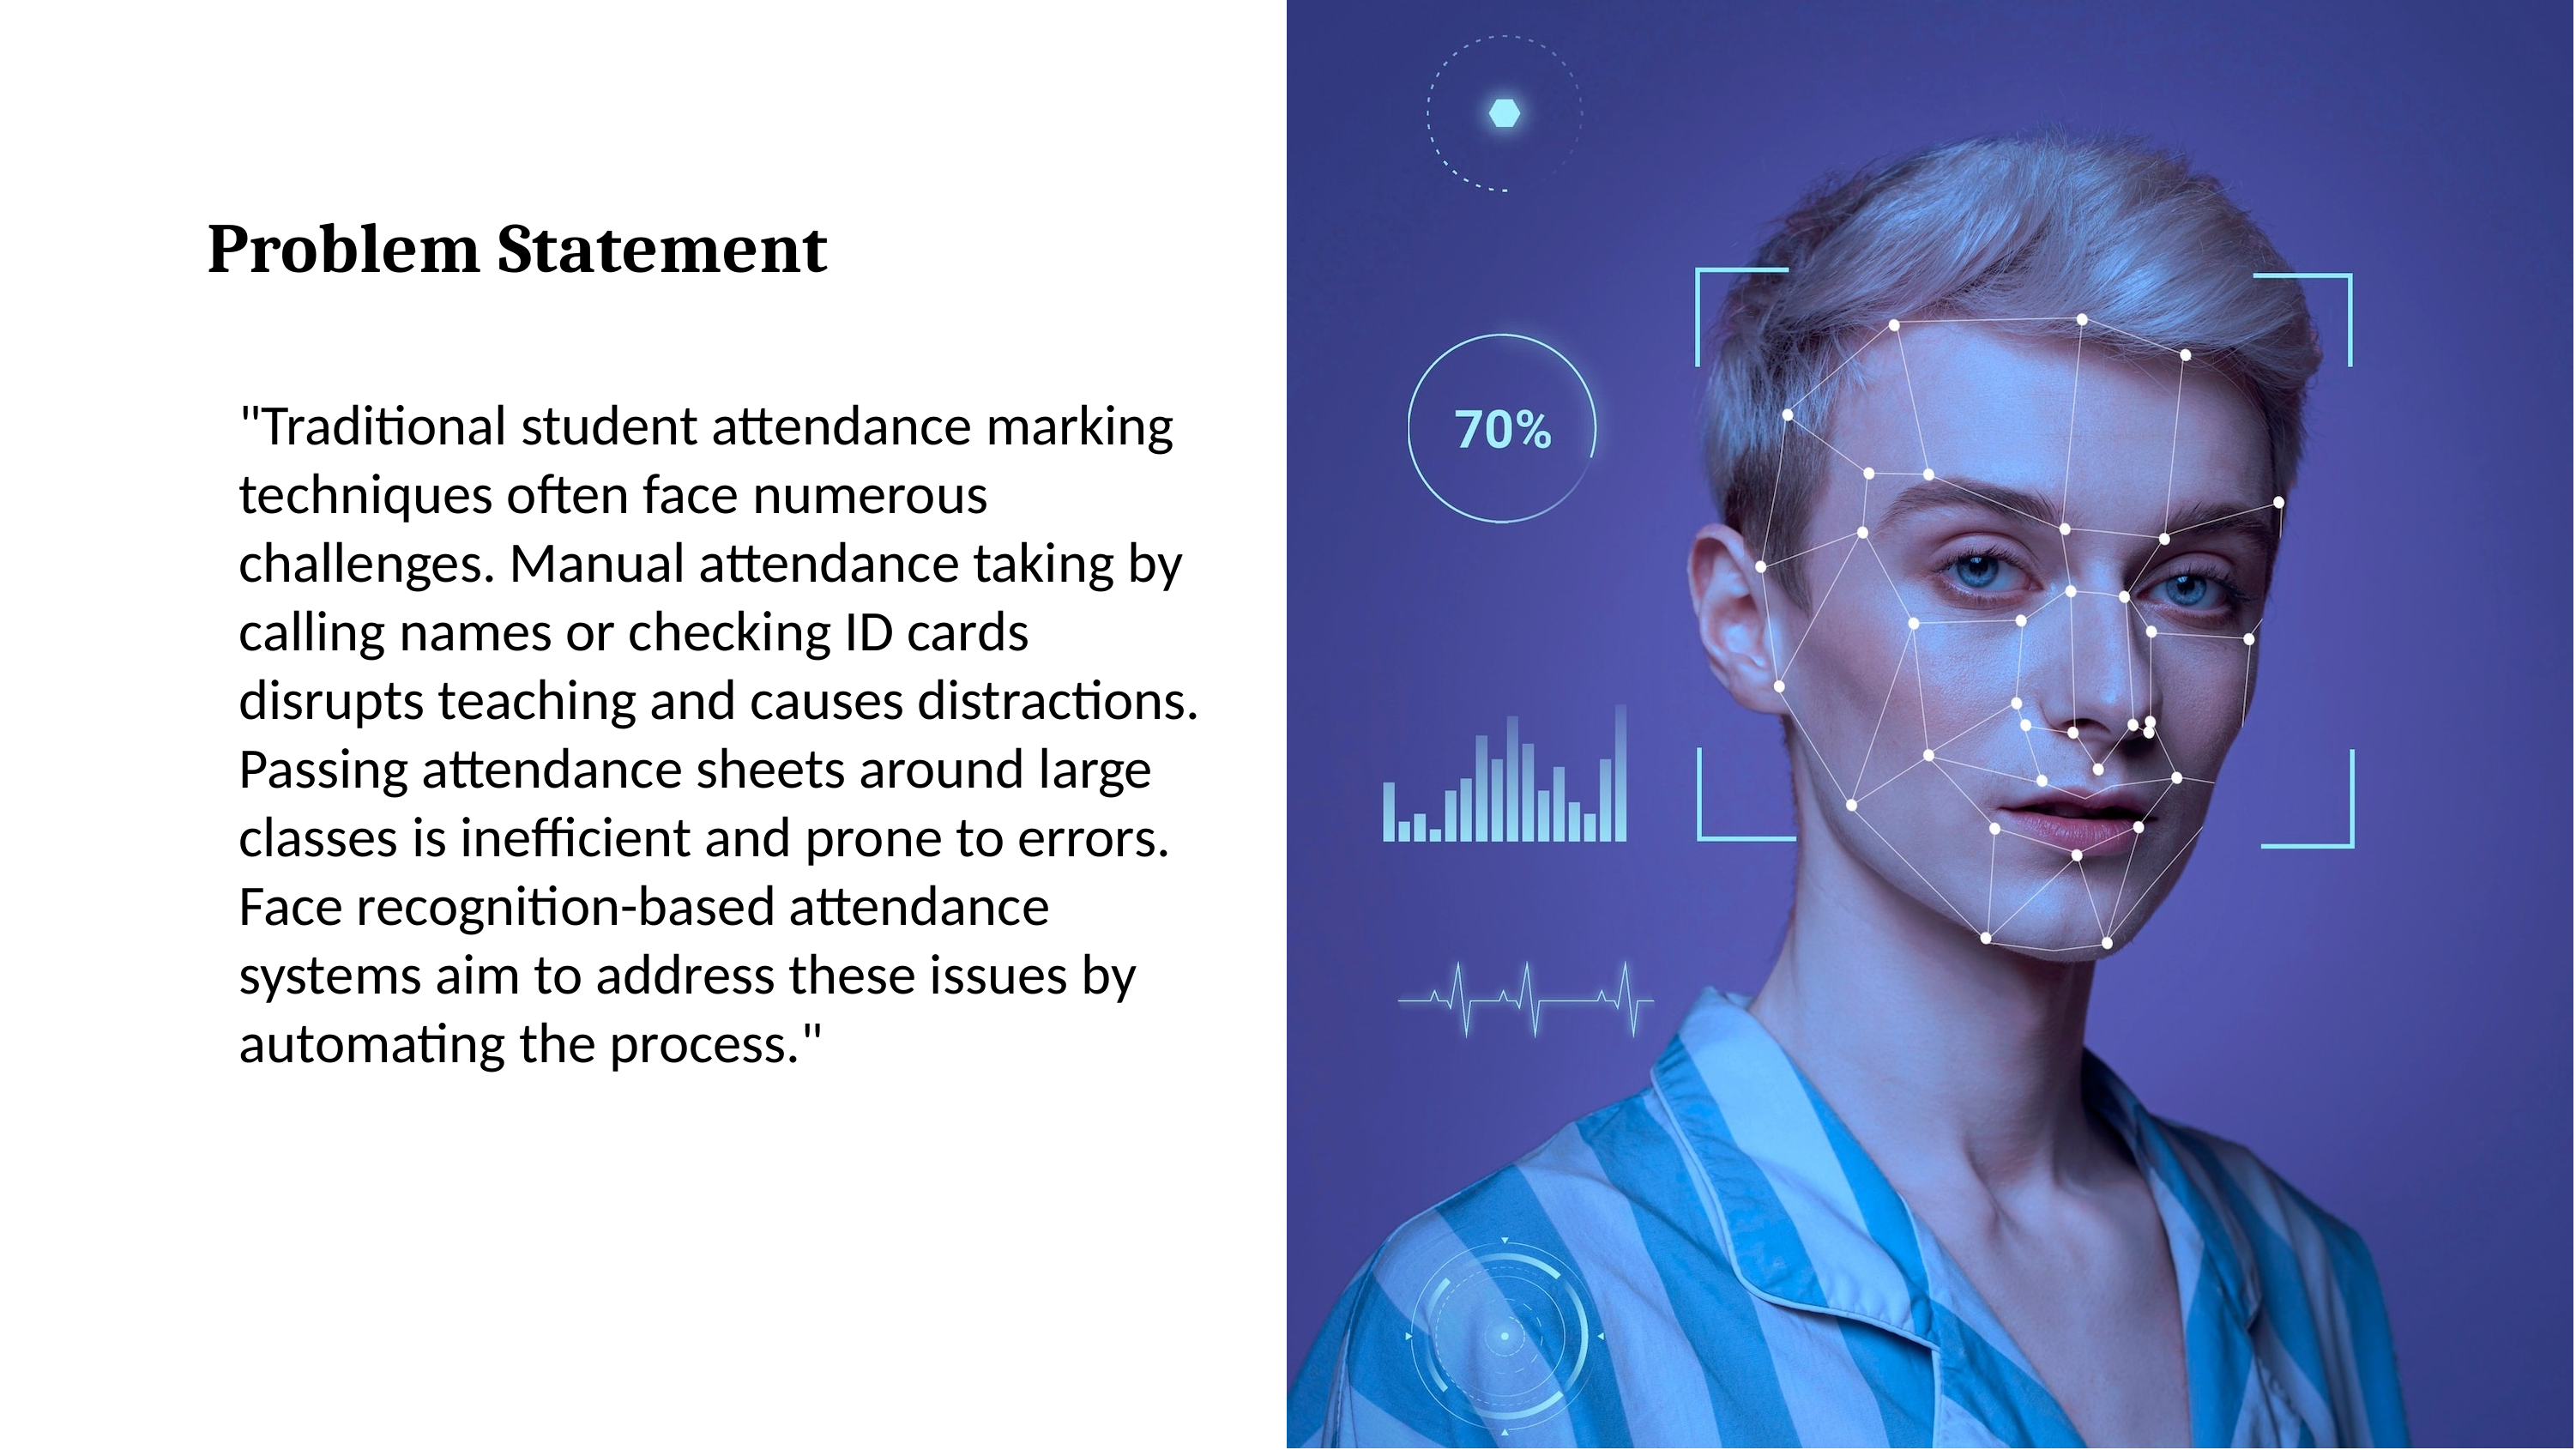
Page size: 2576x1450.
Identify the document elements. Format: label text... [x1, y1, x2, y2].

text_box "Traditional student attendance marking techniques often face numerous challenges. Manual attendance taking by calling names or checking ID cards disrupts teaching and causes distractions. Passing attendance sheets around large classes is inefficient and prone to errors. Face recognition-based attendance systems aim to address these issues by automating the process." [226, 381, 1224, 1081]
title Problem Statement [205, 199, 1081, 444]
picture [1286, 0, 2574, 1448]
